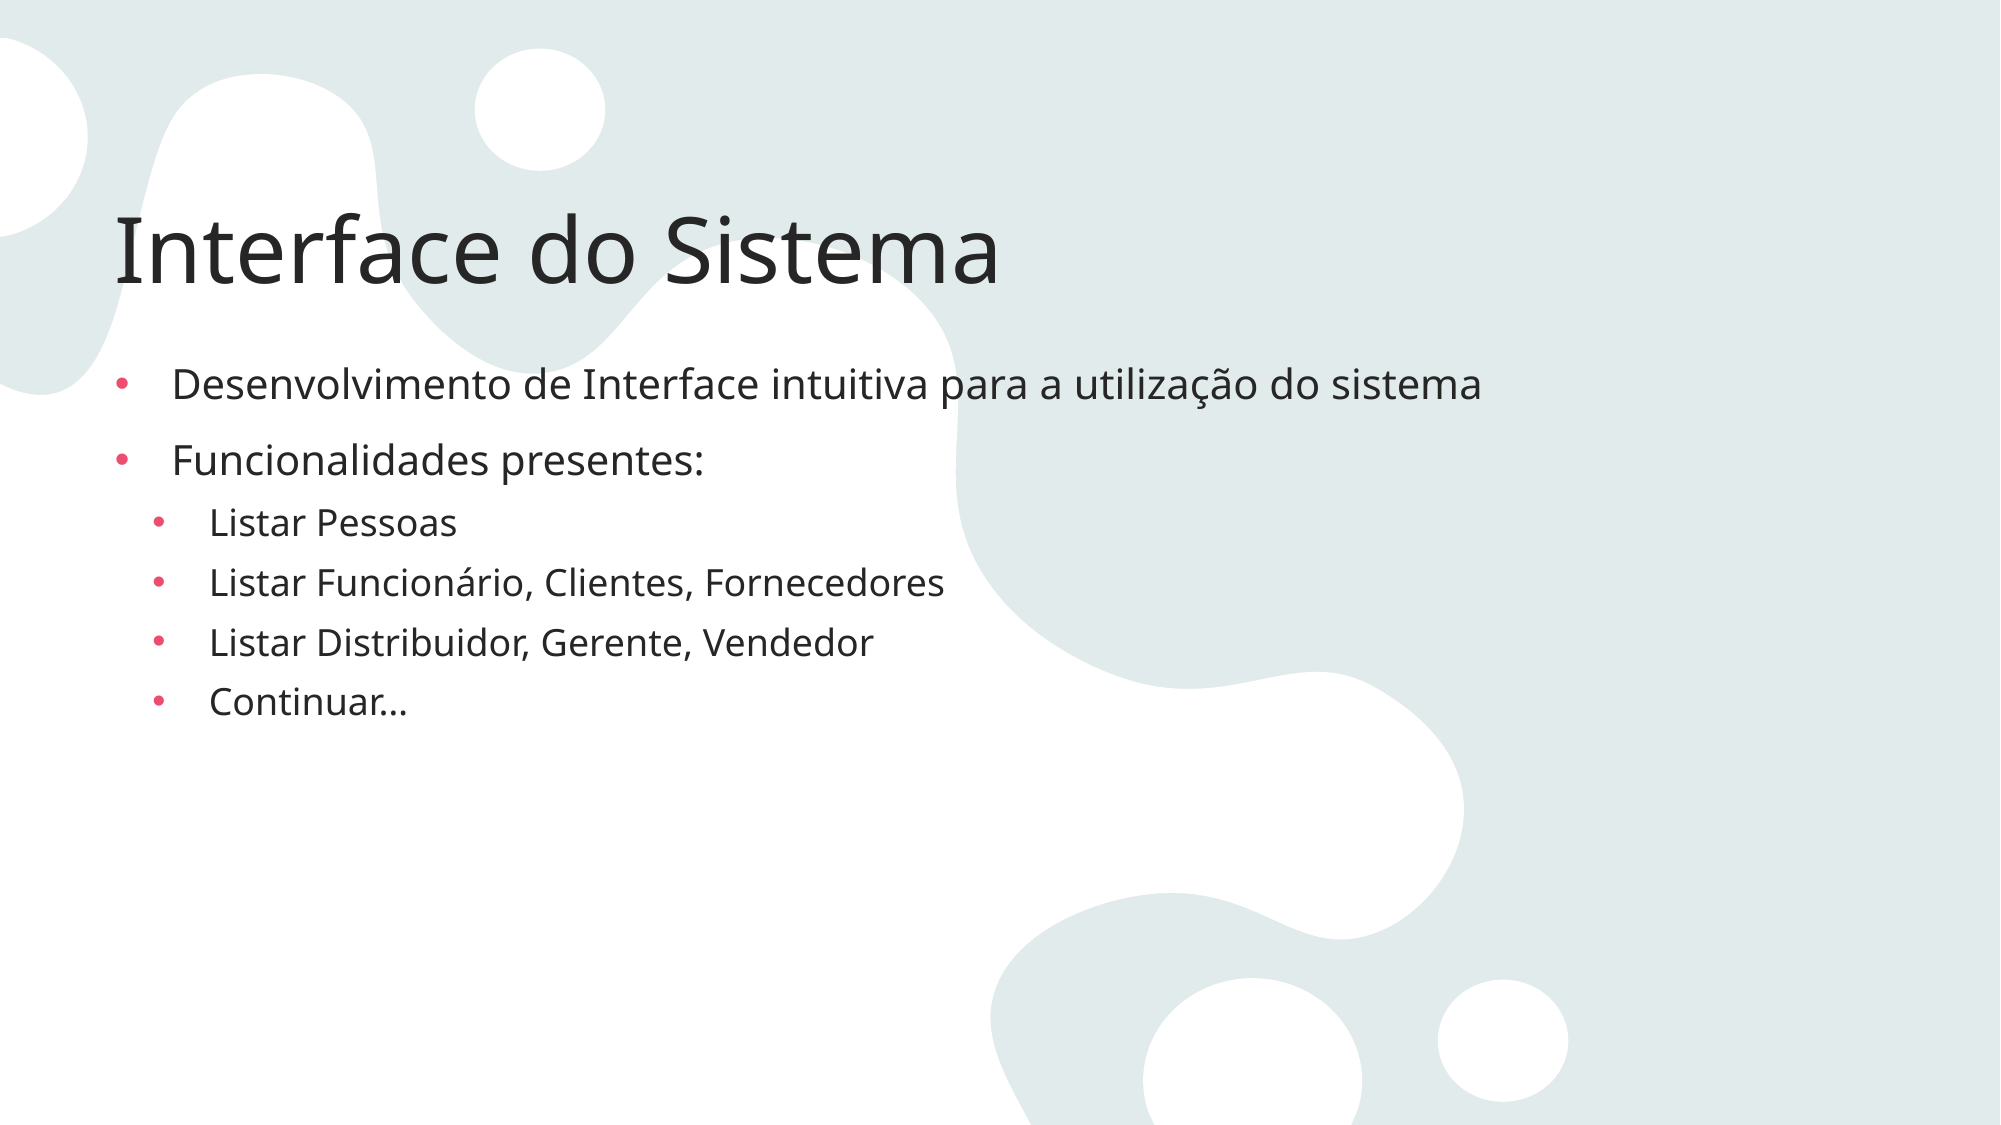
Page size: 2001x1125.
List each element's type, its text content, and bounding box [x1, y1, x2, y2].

list Desenvolvimento de Interface intuitiva para a utilização do sistema Funcionalidades presentes: Listar Pessoas Listar Funcionário, Clientes, Fornecedores Listar Distribuidor, Gerente, Vendedor Continuar… [99, 345, 1900, 1008]
title Interface do Sistema [99, 91, 1900, 309]
